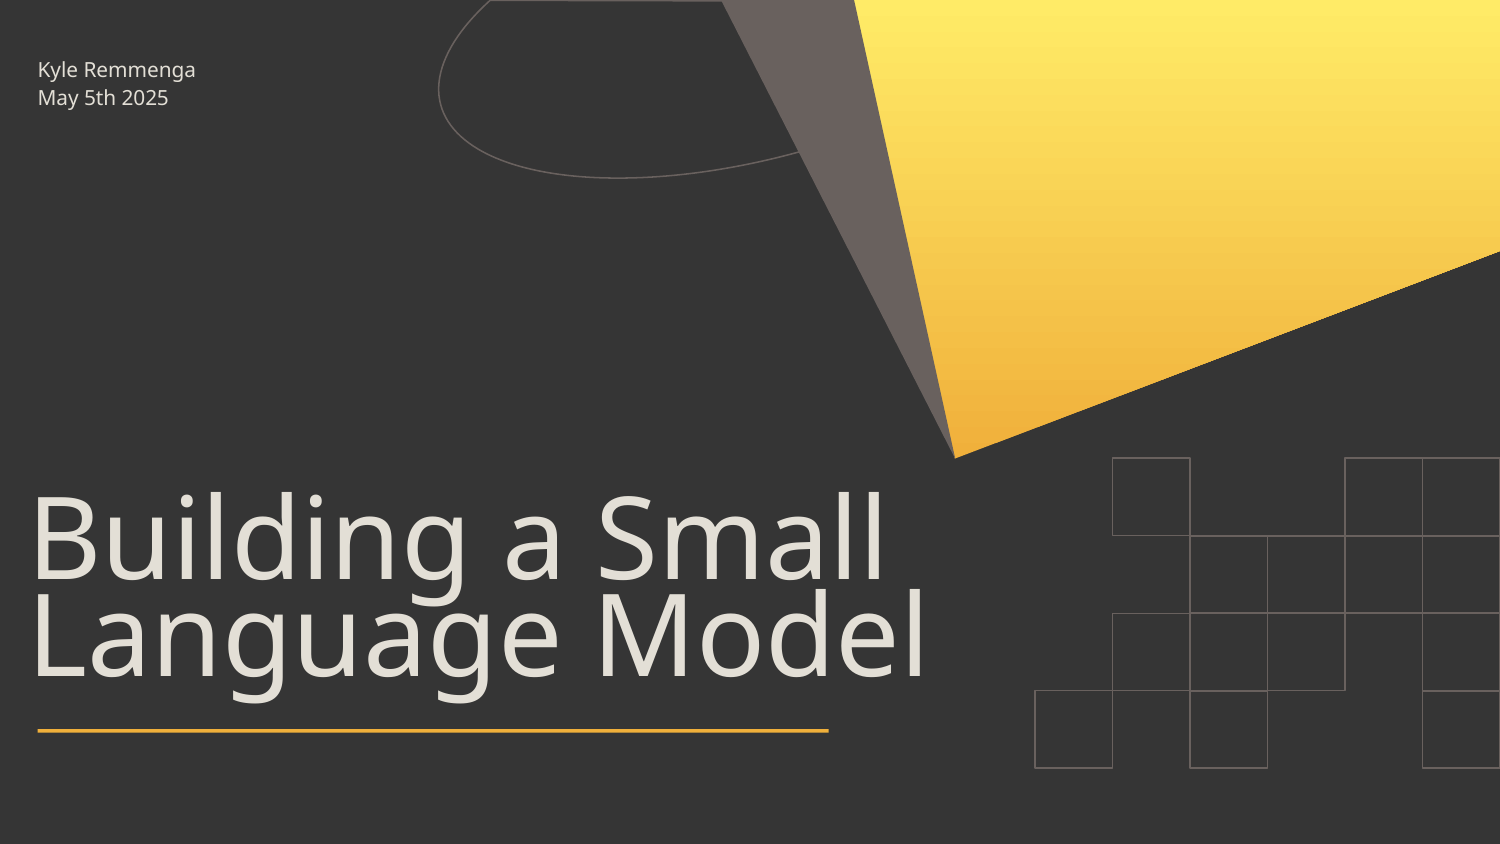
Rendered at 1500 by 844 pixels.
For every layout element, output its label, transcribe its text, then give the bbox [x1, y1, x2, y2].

subtitle Kyle Remmenga May 5th 2025 [22, 37, 378, 94]
title Building a Small Language Model [12, 474, 977, 711]
